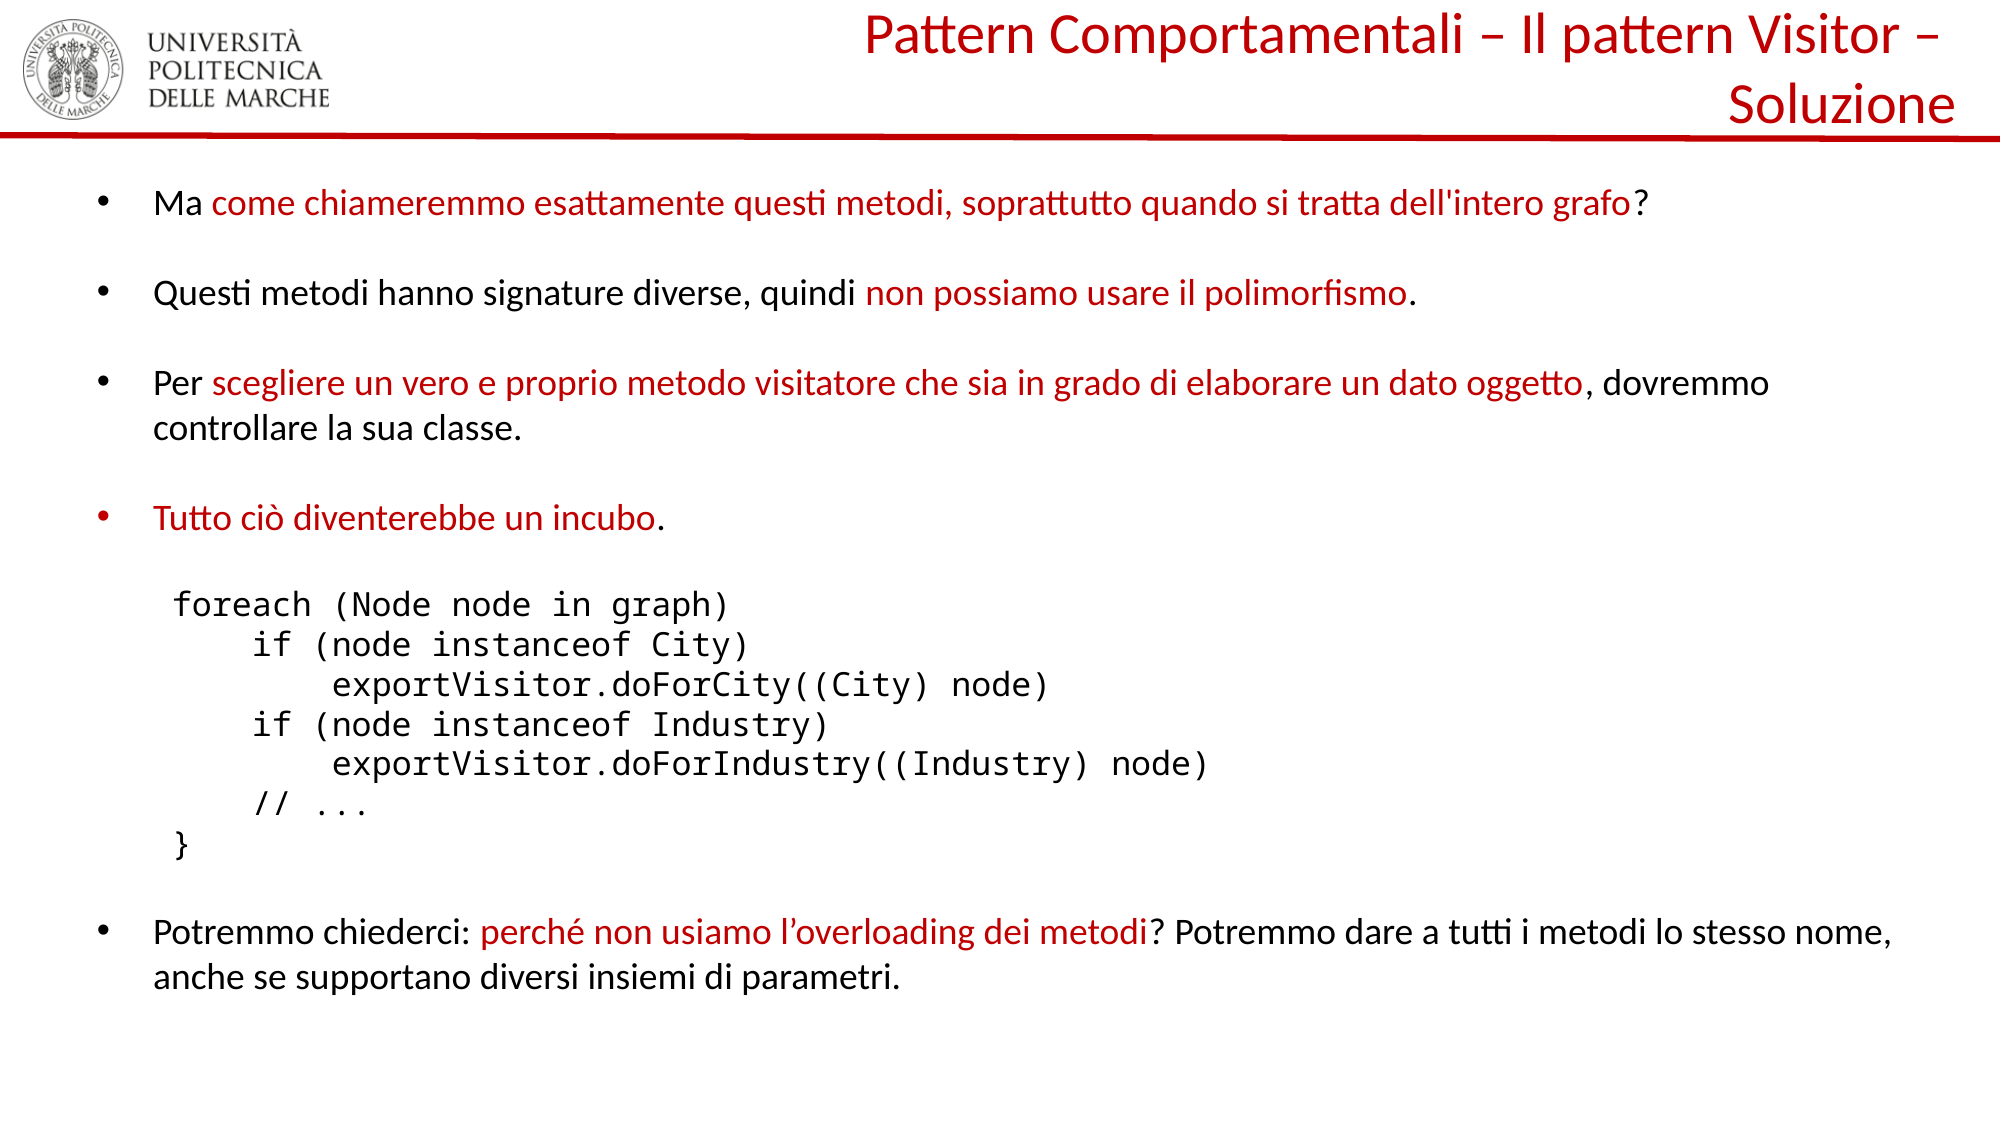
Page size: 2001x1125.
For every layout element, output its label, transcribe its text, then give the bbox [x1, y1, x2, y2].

text_box Pattern Comportamentali – Il pattern Visitor – Soluzione [849, 139, 1972, 143]
text_box Pattern Comportamentali – Il pattern Visitor – Soluzione [849, 0, 1972, 135]
text_box Ma come chiameremmo esattamente questi metodi, soprattutto quando si tratta dell'intero grafo? Questi metodi hanno signature diverse, quindi non possiamo usare il polimorfismo. Per scegliere un vero e proprio metodo visitatore che sia in grado di elaborare un dato oggetto, dovremmo controllare la sua classe. Tutto ciò diventerebbe un incubo. foreach (Node node in graph) if (node instanceof City) exportVisitor.doForCity((City) node) if (node instanceof Industry) exportVisitor.doForIndustry((Industry) node) // ... } Potremmo chiederci: perché non usiamo l’overloading dei metodi? Potremmo dare a tutti i metodi lo stesso nome, anche se supportano diversi insiemi di parametri. [82, 170, 1932, 1050]
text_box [0, 135, 2000, 139]
picture [23, 17, 329, 122]
